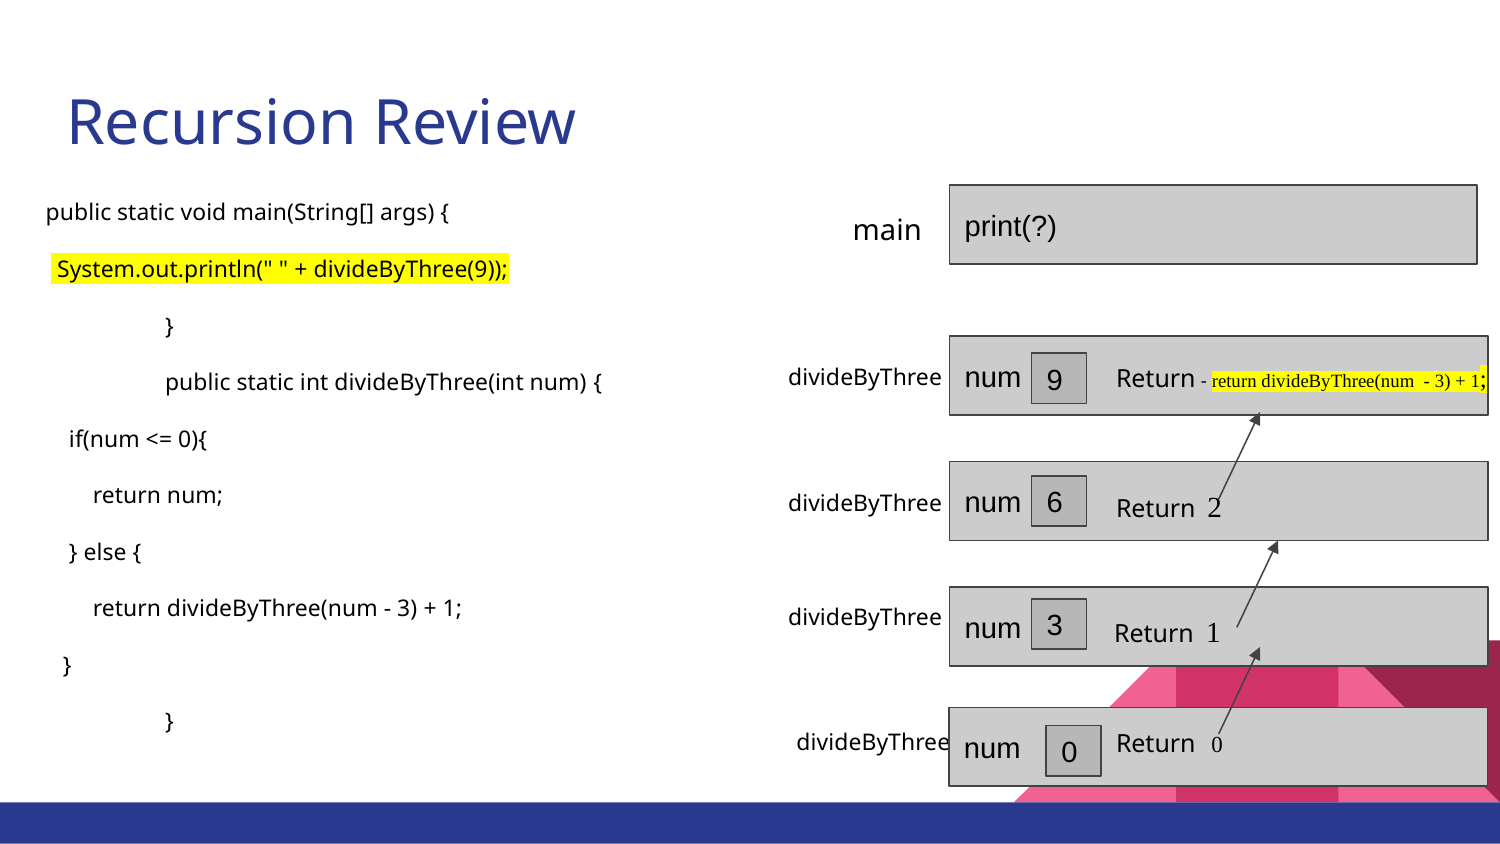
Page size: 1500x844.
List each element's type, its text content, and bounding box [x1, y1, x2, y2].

text_box num [1283, 587, 1488, 598]
text_box 6 [1031, 475, 1087, 527]
text_box Return 2 [1101, 473, 1500, 529]
text_box divideByThree [773, 587, 949, 644]
text_box 3 [1031, 598, 1087, 650]
text_box divideByThree [773, 347, 1001, 404]
text_box num [949, 336, 1488, 415]
text_box num [1265, 655, 1488, 666]
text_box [1236, 540, 1279, 628]
text_box Return 1 [1099, 598, 1500, 655]
text_box print(?) [949, 185, 1477, 264]
text_box num [949, 587, 1231, 666]
text_box divideByThree [781, 712, 948, 769]
list public static void main(String[] args) { System.out.println(" " + divideByThree(9)); } public static int divideByThree(int num) { if(num <= 0){ return num; } else { return divideByThree(num - 3) + 1; } } [0, 176, 1018, 726]
text_box 9 [1031, 353, 1087, 404]
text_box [1218, 411, 1261, 500]
text_box 0 [1046, 725, 1102, 776]
text_box Return 0 [1101, 712, 1500, 769]
text_box Return - return divideByThree(num - 3) + 1; [1101, 347, 1500, 404]
text_box num [948, 707, 1488, 787]
text_box num [949, 461, 1488, 541]
text_box divideByThree [773, 473, 949, 529]
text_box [1218, 646, 1261, 735]
text_box main [837, 196, 978, 253]
title Recursion Review [51, 67, 1449, 167]
